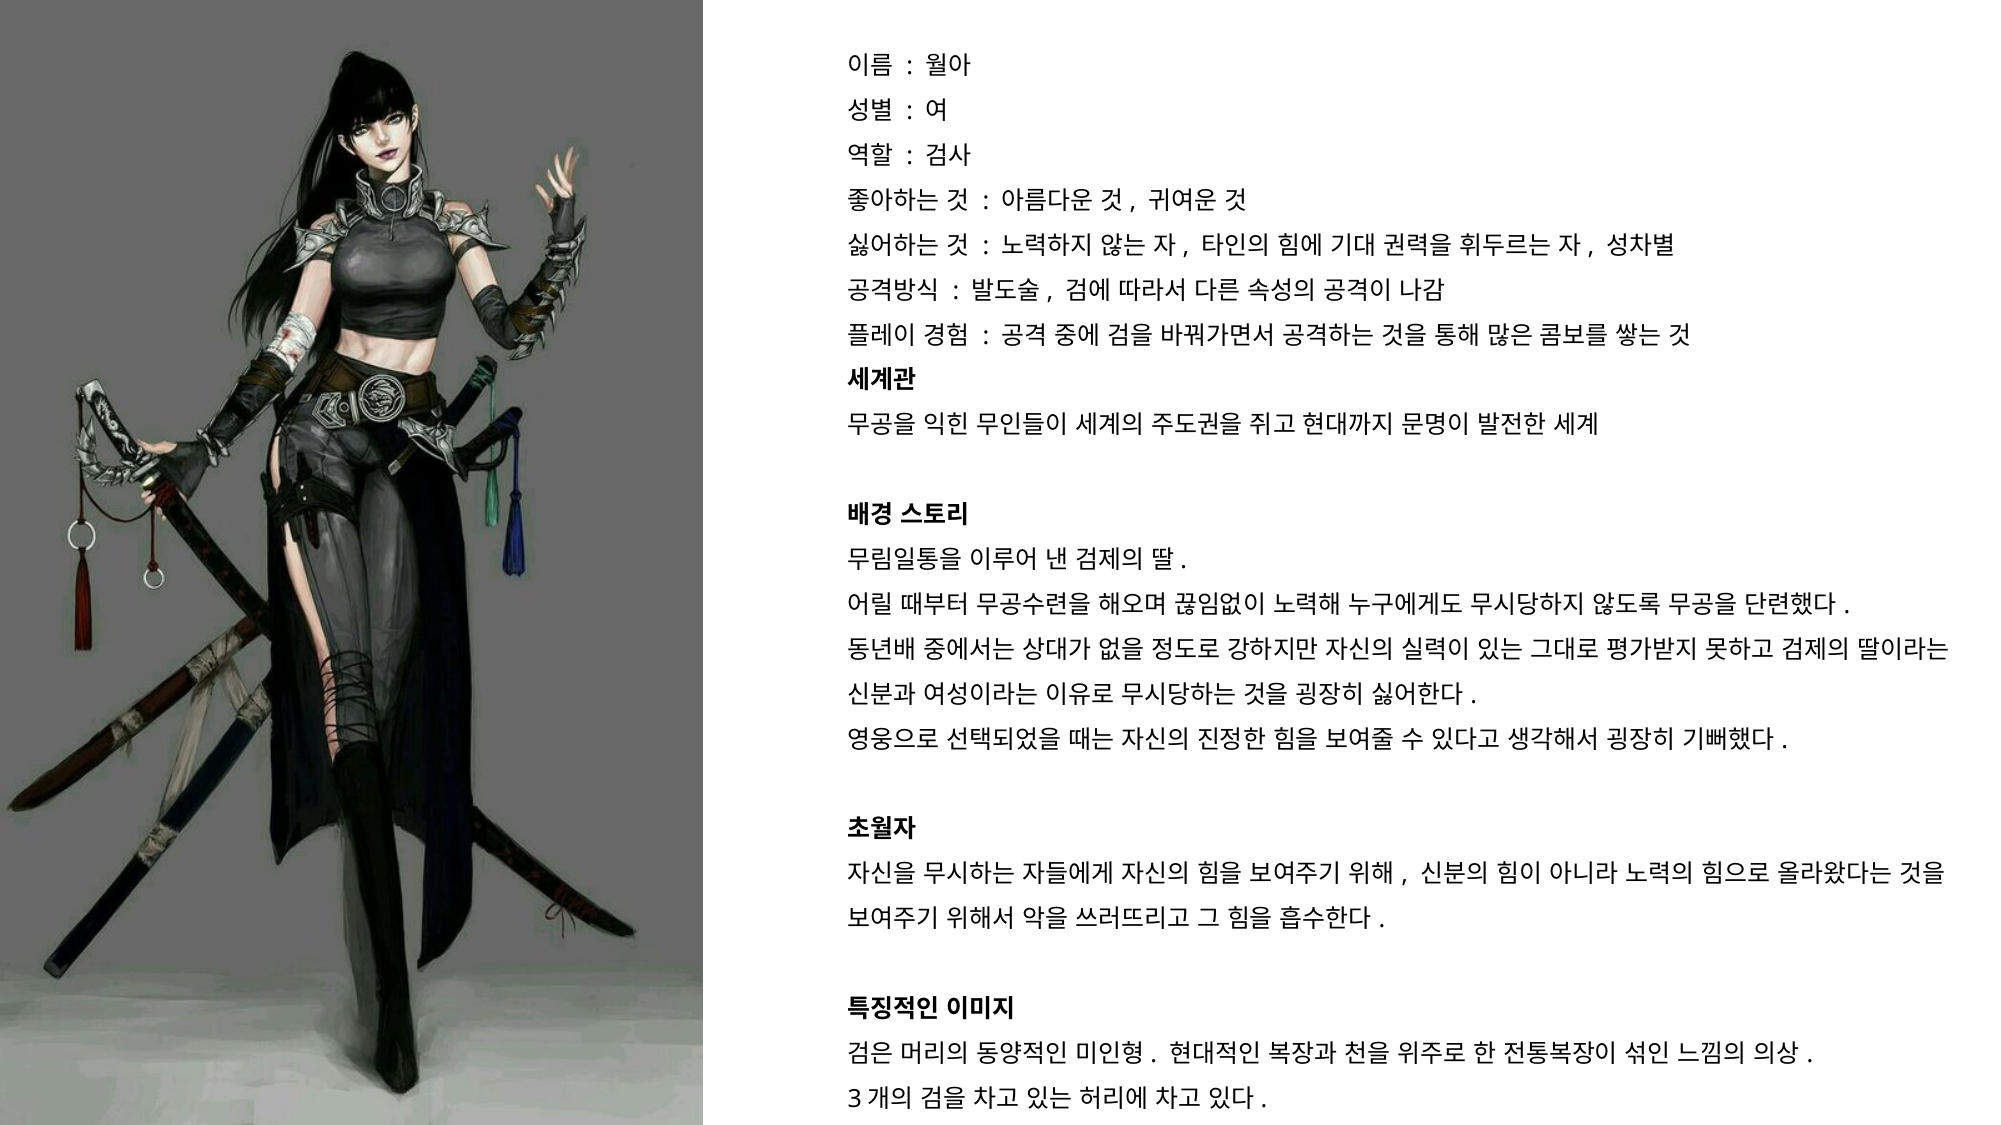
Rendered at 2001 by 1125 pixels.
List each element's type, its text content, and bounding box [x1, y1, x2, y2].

picture [0, 0, 703, 1125]
text_box 이름 : 월아 성별 : 여 역할 : 검사 좋아하는 것 : 아름다운 것, 귀여운 것 싫어하는 것 : 노력하지 않는 자, 타인의 힘에 기대 권력을 휘두르는 자, 성차별 공격방식 : 발도술, 검에 따라서 다른 속성의 공격이 나감 플레이 경험 : 공격 중에 검을 바꿔가면서 공격하는 것을 통해 많은 콤보를 쌓는 것 세계관 무공을 익힌 무인들이 세계의 주도권을 쥐고 현대까지 문명이 발전한 세계 배경 스토리 무림일통을 이루어 낸 검제의 딸. 어릴 때부터 무공수련을 해오며 끊임없이 노력해 누구에게도 무시당하지 않도록 무공을 단련했다. 동년배 중에서는 상대가 없을 정도로 강하지만 자신의 실력이 있는 그대로 평가받지 못하고 검제의 딸이라는 신분과 여성이라는 이유로 무시당하는 것을 굉장히 싫어한다. 영웅으로 선택되었을 때는 자신의 진정한 힘을 보여줄 수 있다고 생각해서 굉장히 기뻐했다. 초월자 자신을 무시하는 자들에게 자신의 힘을 보여주기 위해, 신분의 힘이 아니라 노력의 힘으로 올라왔다는 것을 보여주기 위해서 악을 쓰러뜨리고 그 힘을 흡수한다. 특징적인 이미지 검은 머리의 동양적인 미인형. 현대적인 복장과 천을 위주로 한 전통복장이 섞인 느낌의 의상. 3개의 검을 차고 있는 허리에 차고 있다. [832, 27, 1966, 1120]
